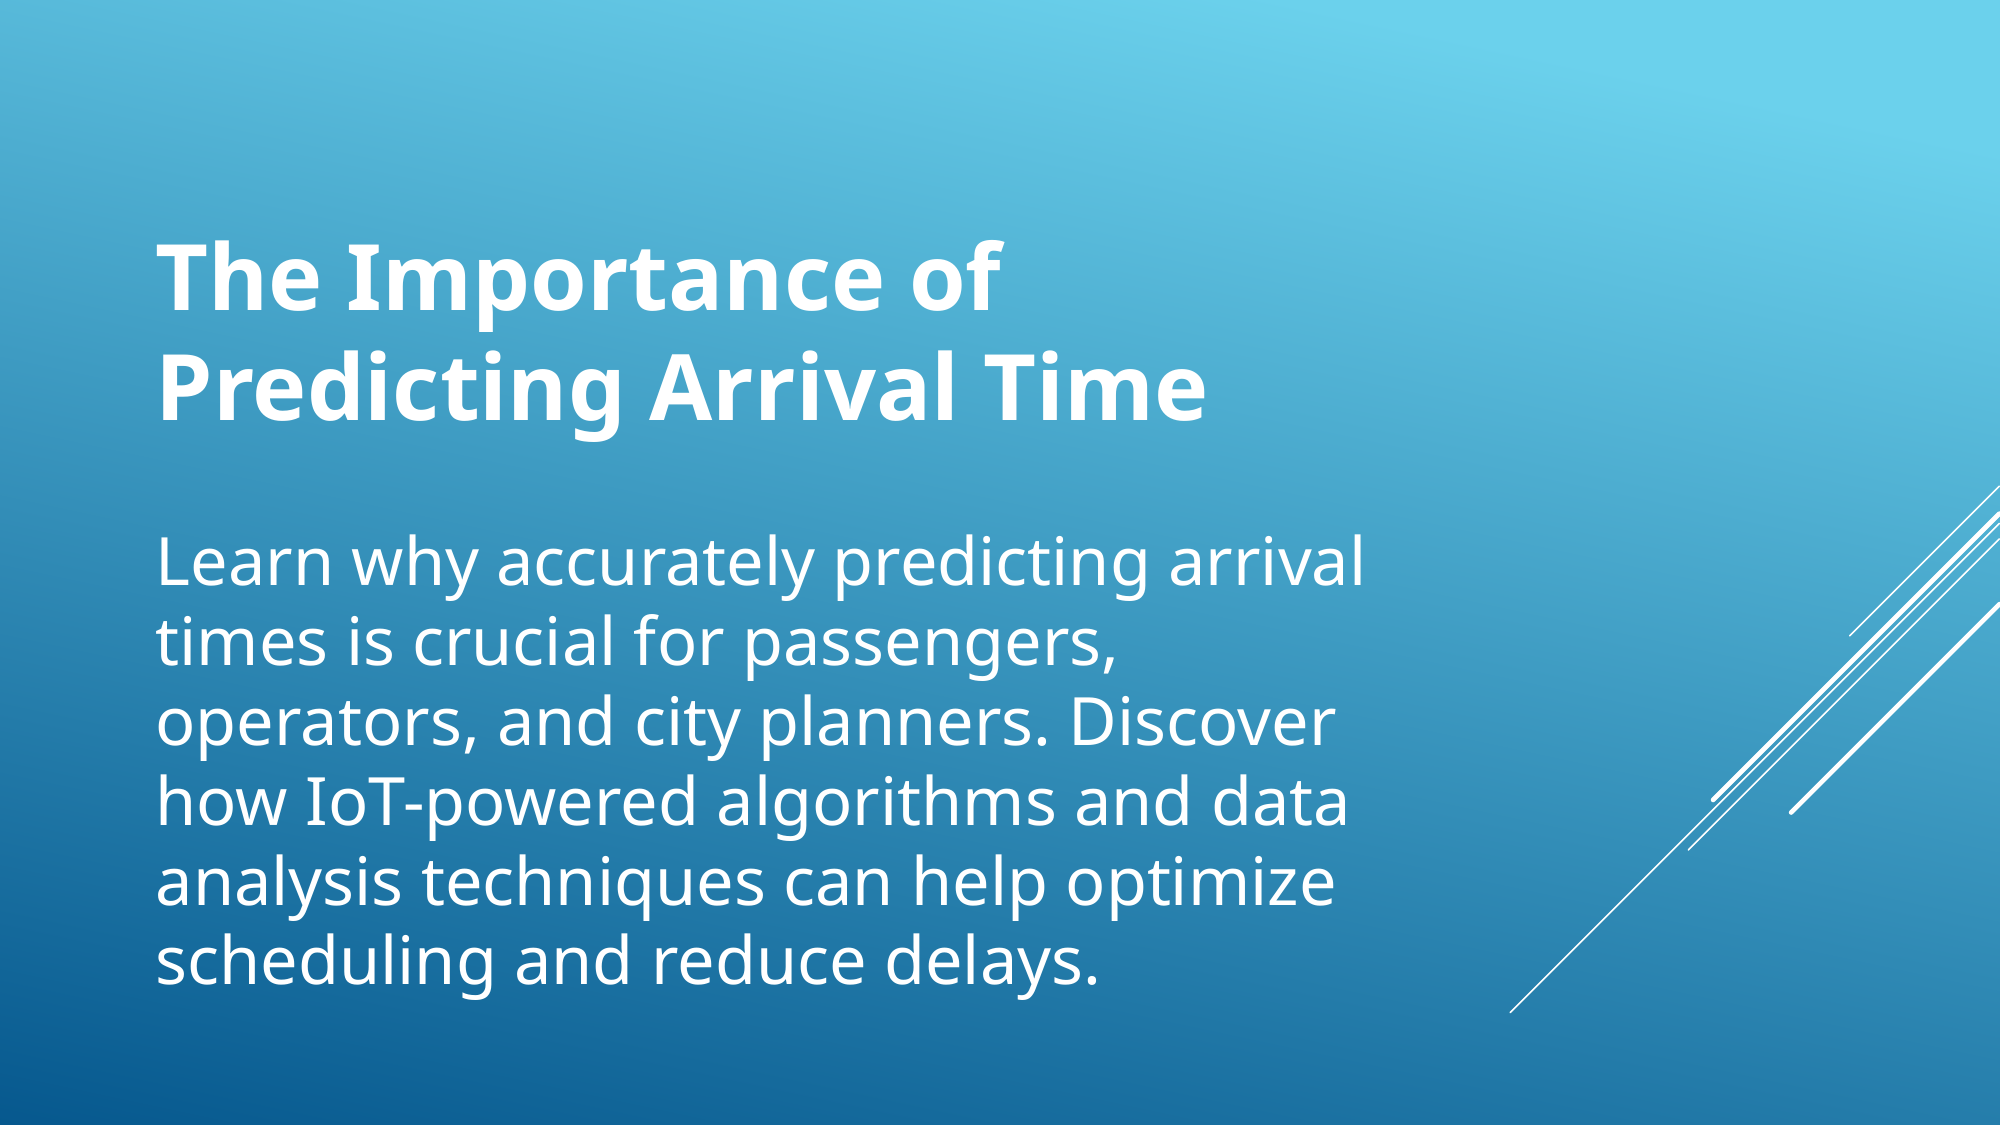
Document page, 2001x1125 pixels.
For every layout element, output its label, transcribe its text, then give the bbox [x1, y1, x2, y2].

text_box The Importance of Predicting Arrival Time Learn why accurately predicting arrival times is crucial for passengers, operators, and city planners. Discover how IoT-powered algorithms and data analysis techniques can help optimize scheduling and reduce delays. [140, 211, 1425, 1006]
